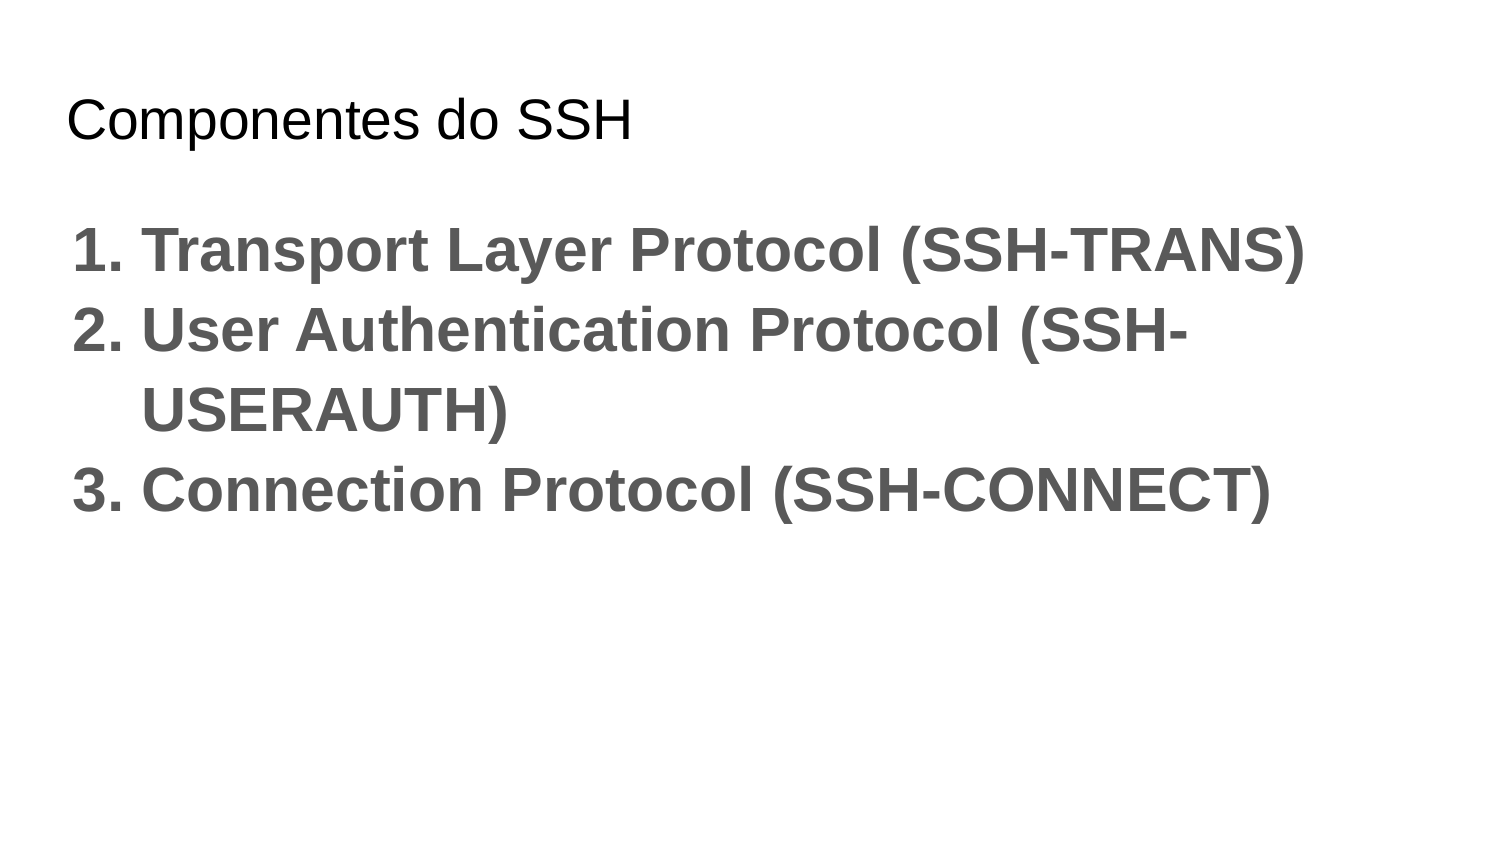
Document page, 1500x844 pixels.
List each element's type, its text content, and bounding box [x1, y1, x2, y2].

list Transport Layer Protocol (SSH-TRANS) User Authentication Protocol (SSH-USERAUTH) Connection Protocol (SSH-CONNECT) [51, 189, 1449, 750]
title Componentes do SSH [51, 72, 1449, 167]
